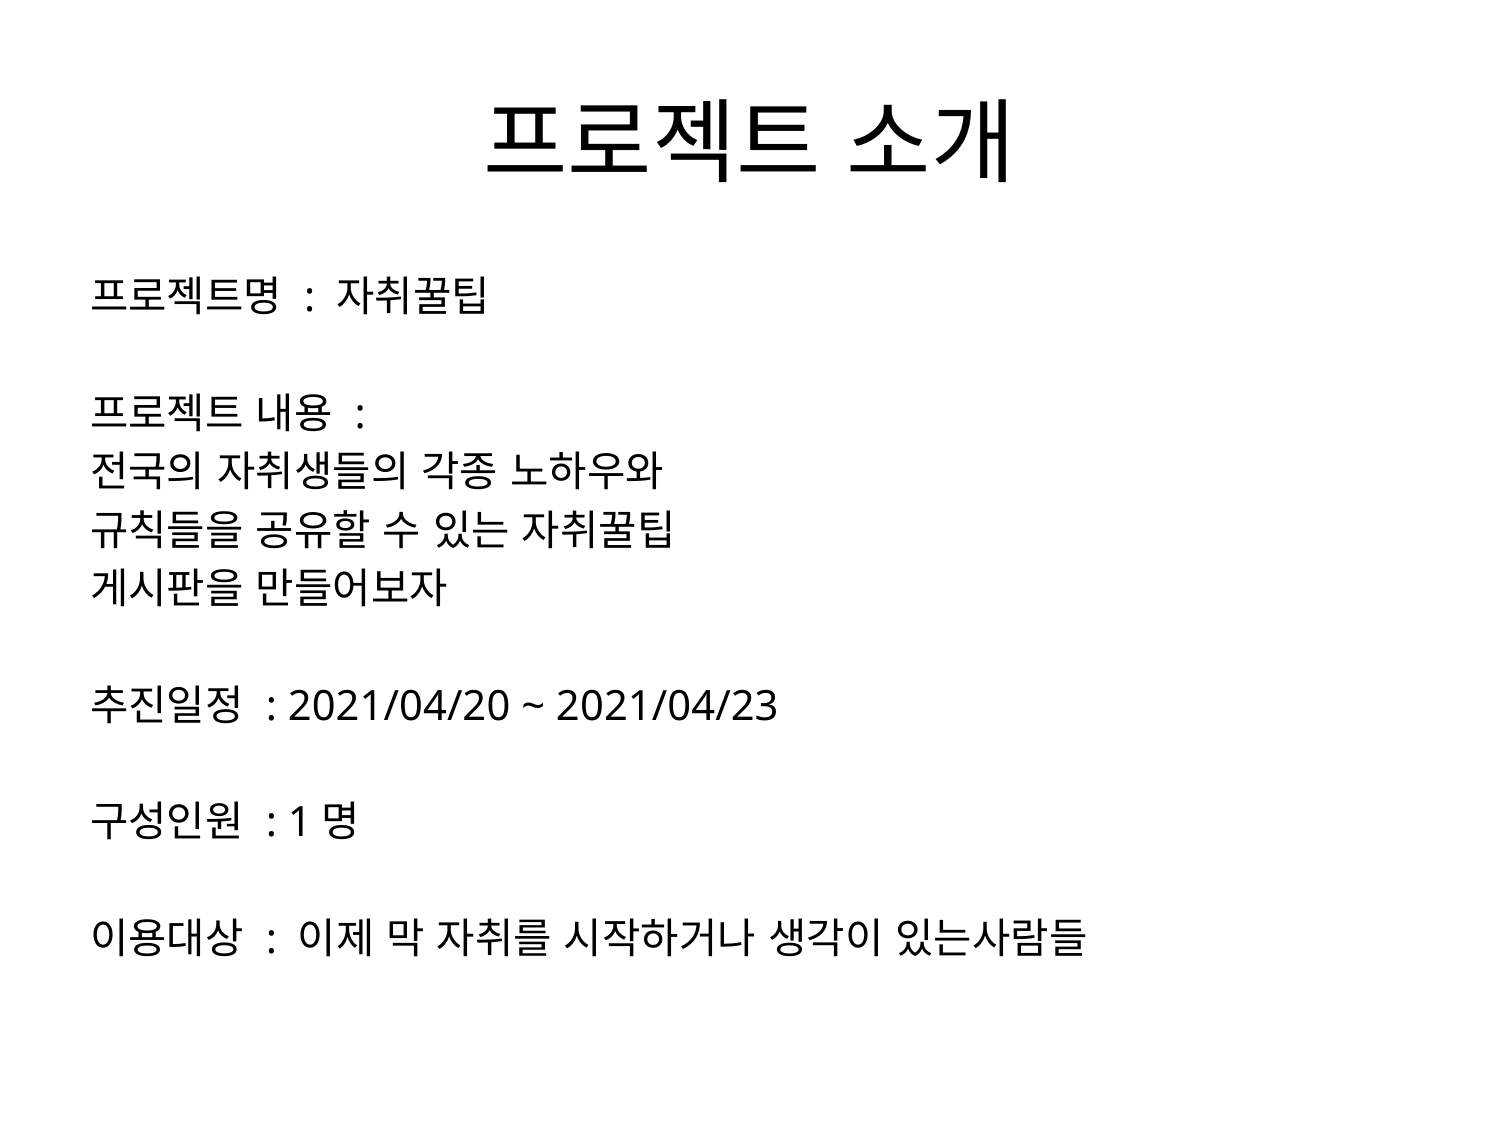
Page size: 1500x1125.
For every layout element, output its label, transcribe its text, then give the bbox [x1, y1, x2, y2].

list 프로젝트명 : 자취꿀팁 프로젝트 내용 : 전국의 자취생들의 각종 노하우와 규칙들을 공유할 수 있는 자취꿀팁 게시판을 만들어보자 추진일정 : 2021/04/20 ~ 2021/04/23 구성인원 : 1명 이용대상 : 이제 막 자취를 시작하거나 생각이 있는사람들 [75, 262, 1425, 1005]
title 프로젝트 소개 [75, 45, 1425, 233]
